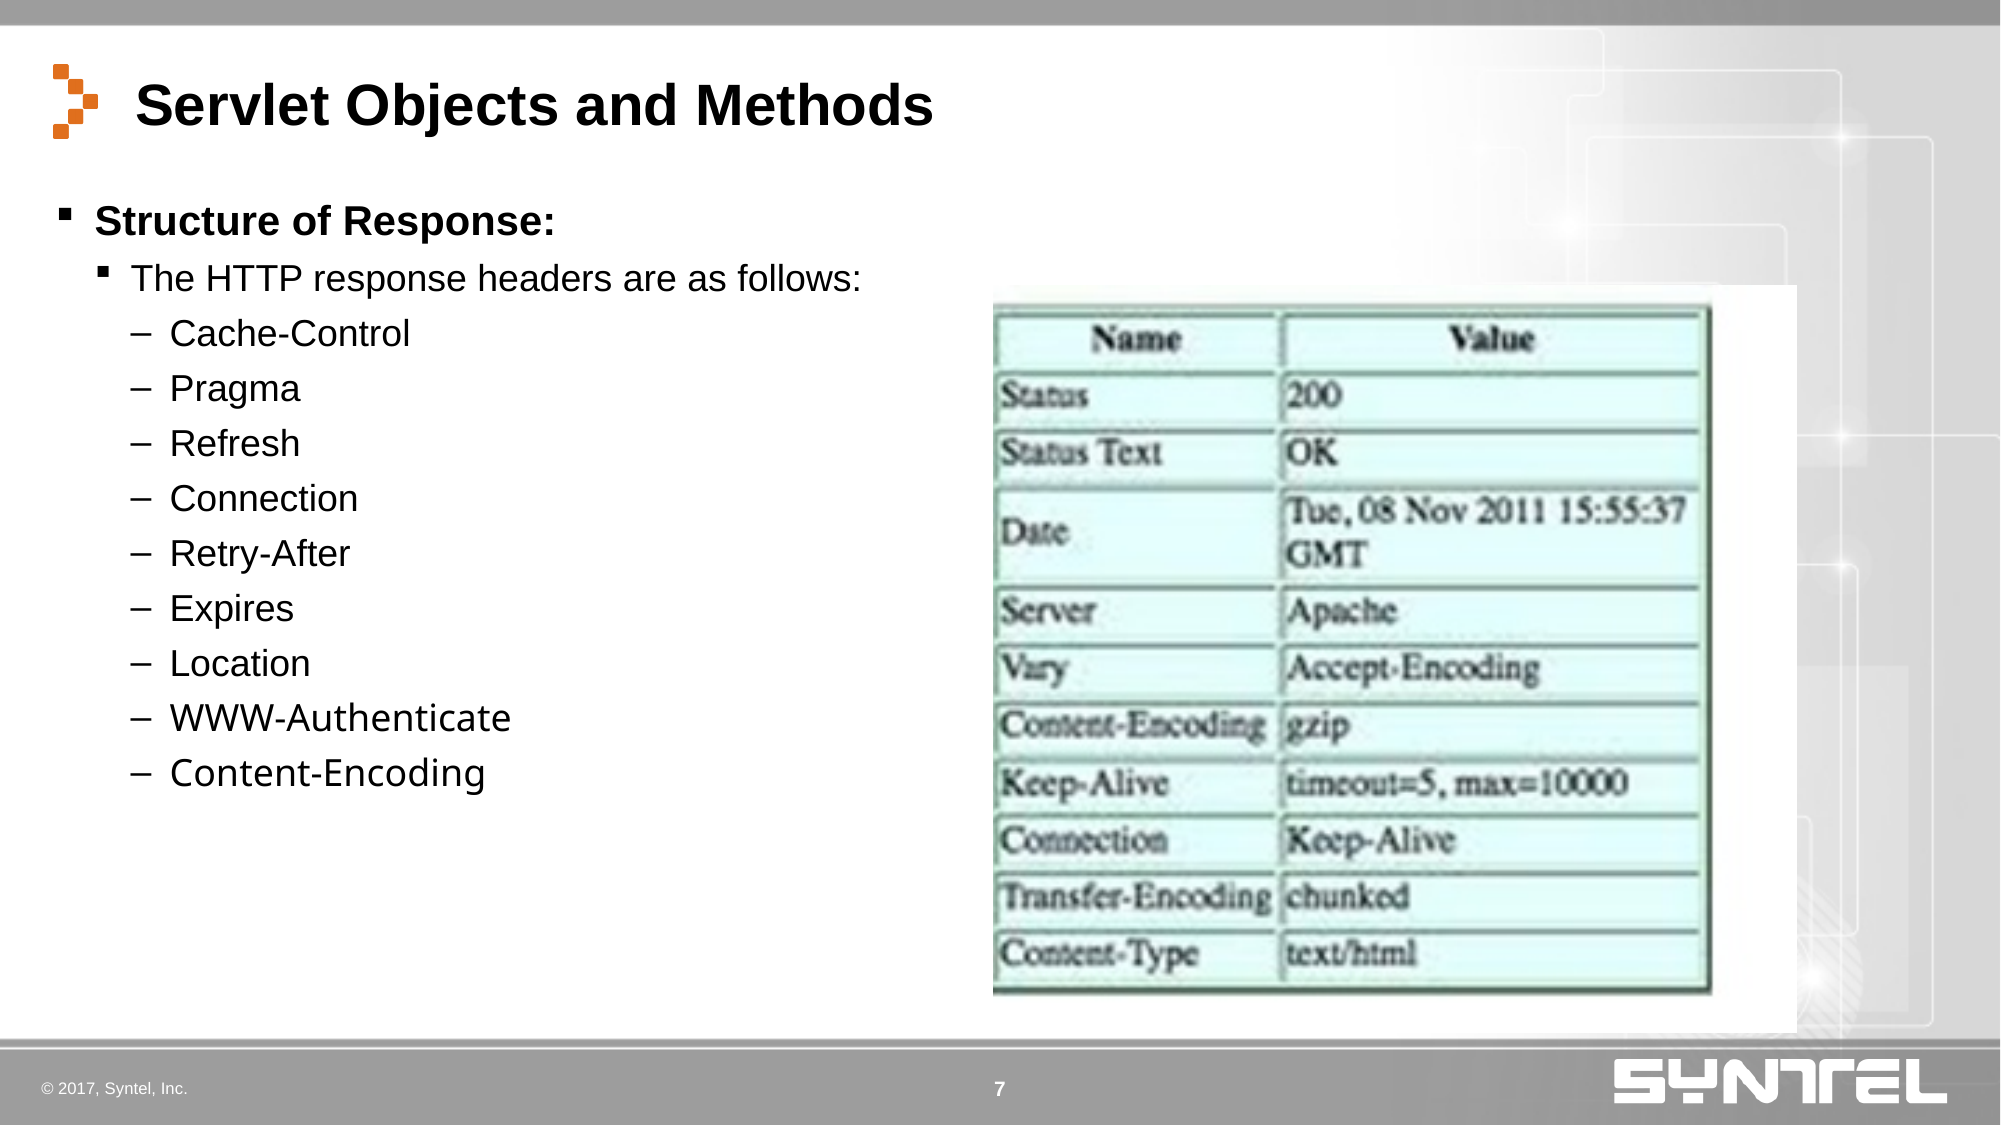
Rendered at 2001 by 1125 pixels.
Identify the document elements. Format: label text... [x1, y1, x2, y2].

title Servlet Objects and Methods [120, 43, 1949, 160]
list Structure of Response: The HTTP response headers are as follows: Cache-Control Pragma Refresh Connection Retry-After Expires Location WWW-Authenticate Content-Encoding [40, 186, 1948, 1006]
picture [0, 0, 2001, 1125]
